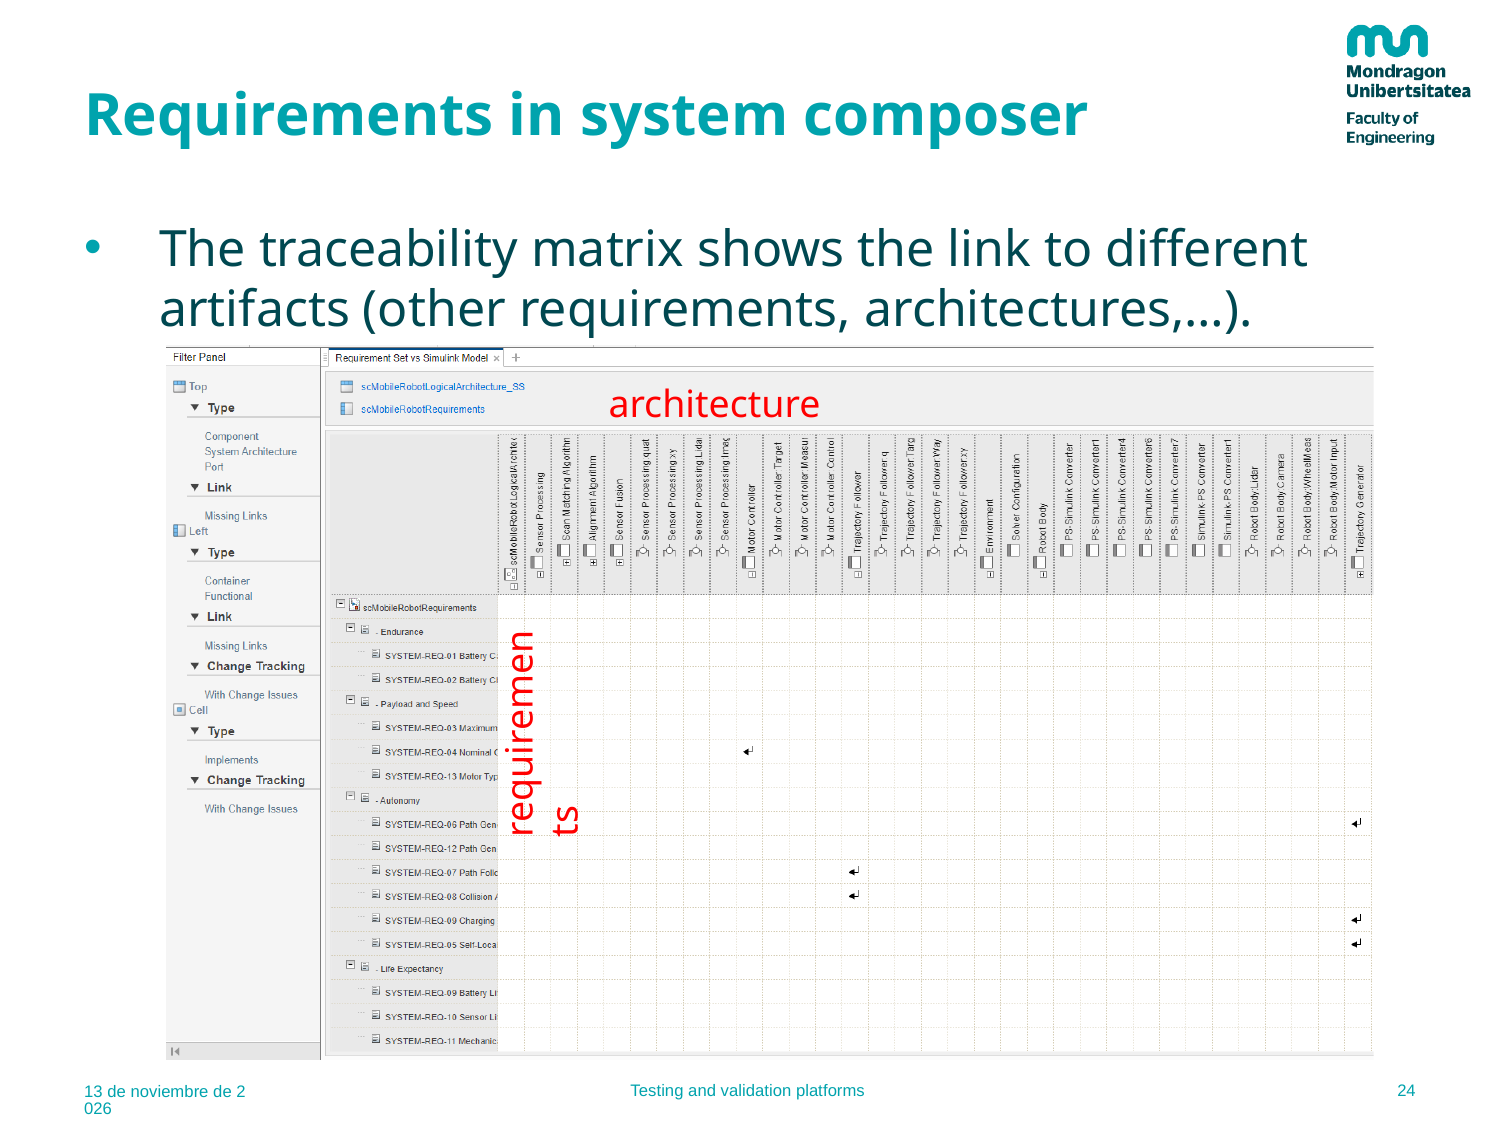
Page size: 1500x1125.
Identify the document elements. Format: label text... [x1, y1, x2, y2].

footer Testing and validation platforms [356, 1069, 1140, 1120]
slide_number 24 [1248, 1059, 1431, 1120]
picture [1319, 0, 1500, 170]
list The traceability matrix shows the link to different artifacts (other requirements, architectures,…). [69, 209, 1431, 999]
picture [165, 344, 1374, 1060]
title Requirements in system composer [69, 77, 1327, 148]
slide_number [69, 1060, 263, 1121]
